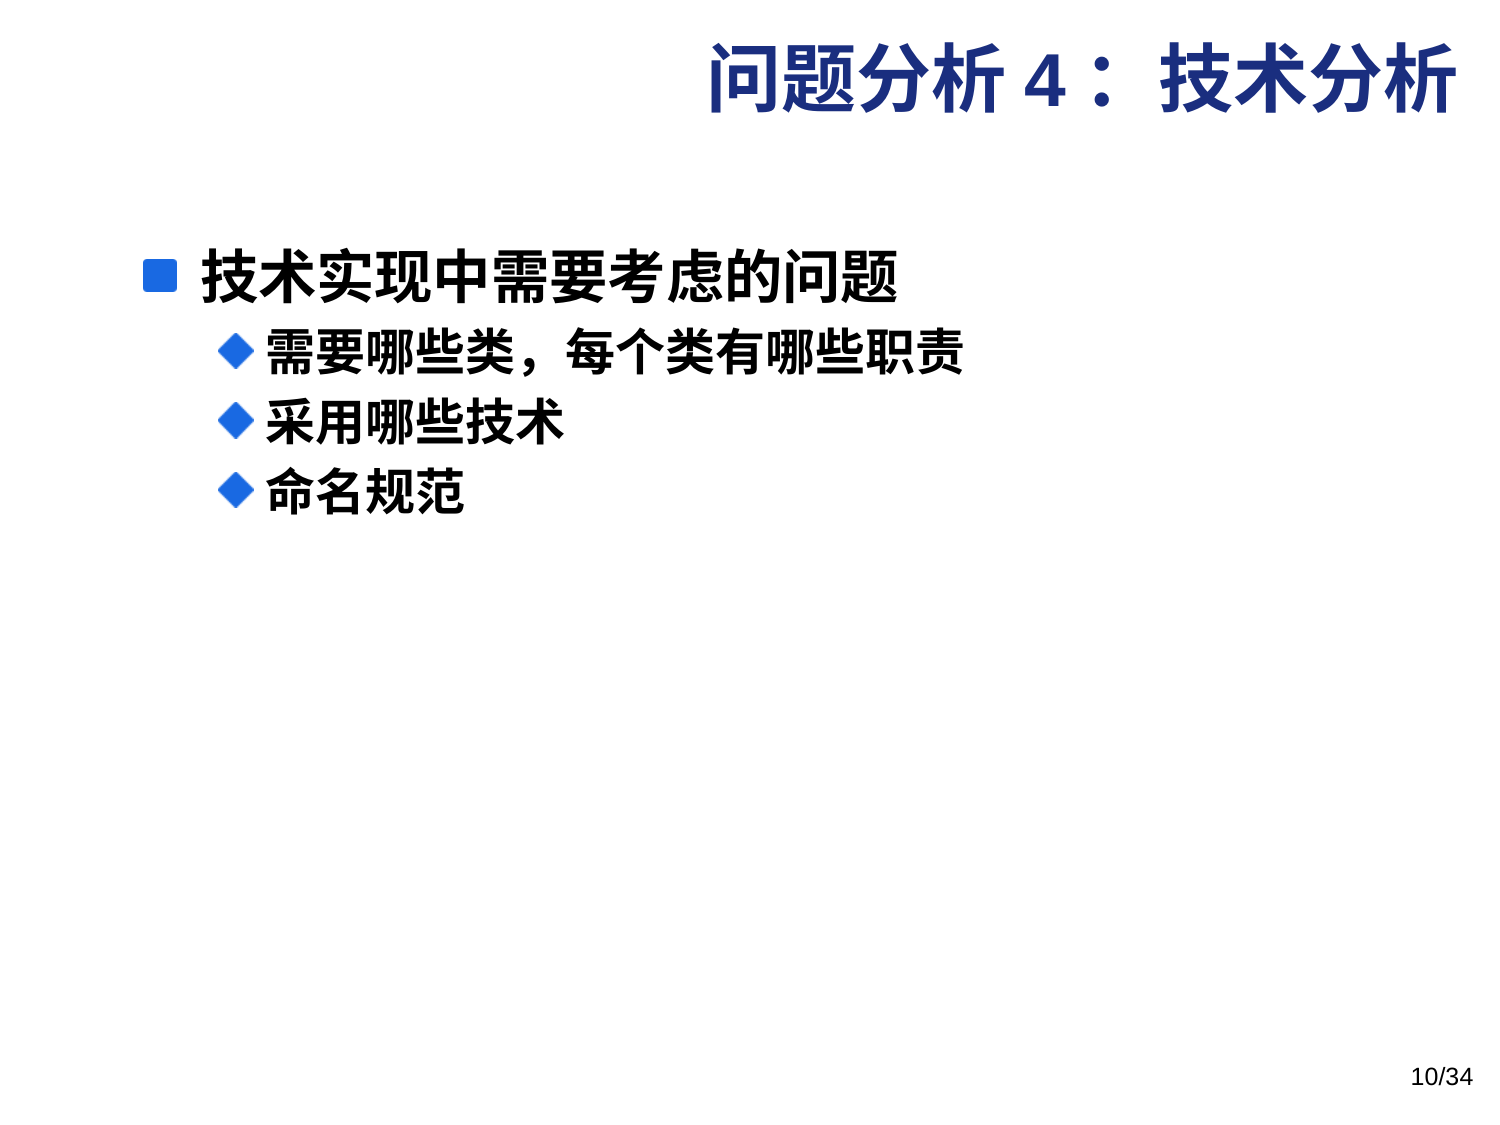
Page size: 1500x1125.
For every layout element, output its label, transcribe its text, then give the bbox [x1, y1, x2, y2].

picture [218, 472, 254, 508]
picture [218, 333, 254, 369]
picture [218, 402, 254, 439]
title 问题分析4：技术分析 [123, 23, 1475, 212]
slide_number /34 [1138, 1053, 1489, 1114]
list 技术实现中需要考虑的问题 需要哪些类，每个类有哪些职责 采用哪些技术 命名规范 [128, 232, 1430, 1095]
picture [143, 259, 177, 292]
